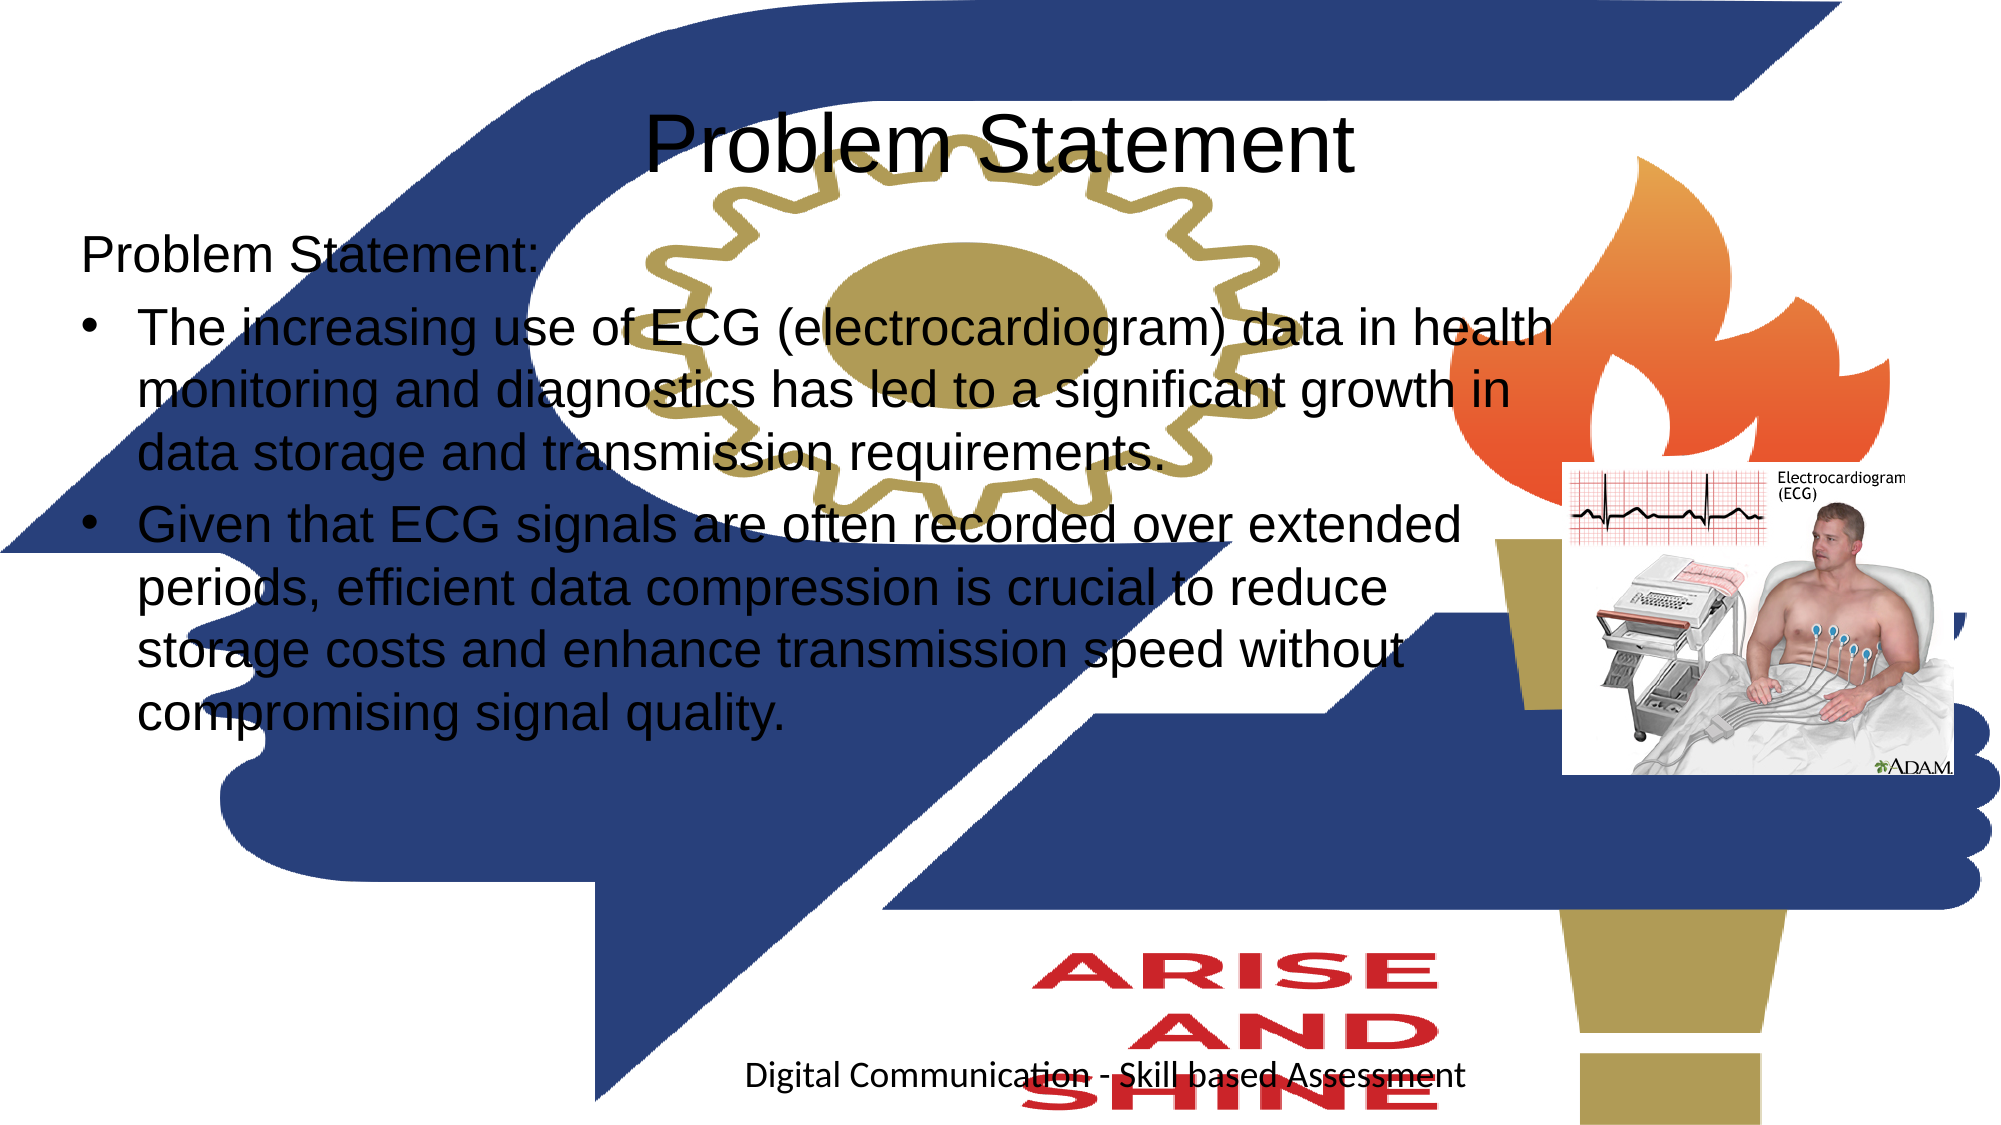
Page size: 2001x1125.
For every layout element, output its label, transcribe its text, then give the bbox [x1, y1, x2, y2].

title Problem Statement [99, 45, 1900, 233]
picture [0, 0, 2000, 1125]
list Problem Statement: The increasing use of ECG (electrocardiogram) data in health monitoring and diagnostics has led to a significant growth in data storage and transmission requirements. Given that ECG signals are often recorded over extended periods, efficient data compression is crucial to reduce storage costs and enhance transmission speed without compromising signal quality. [65, 212, 1591, 955]
footer Digital Communication - Skill based Assessment [683, 1042, 1538, 1125]
